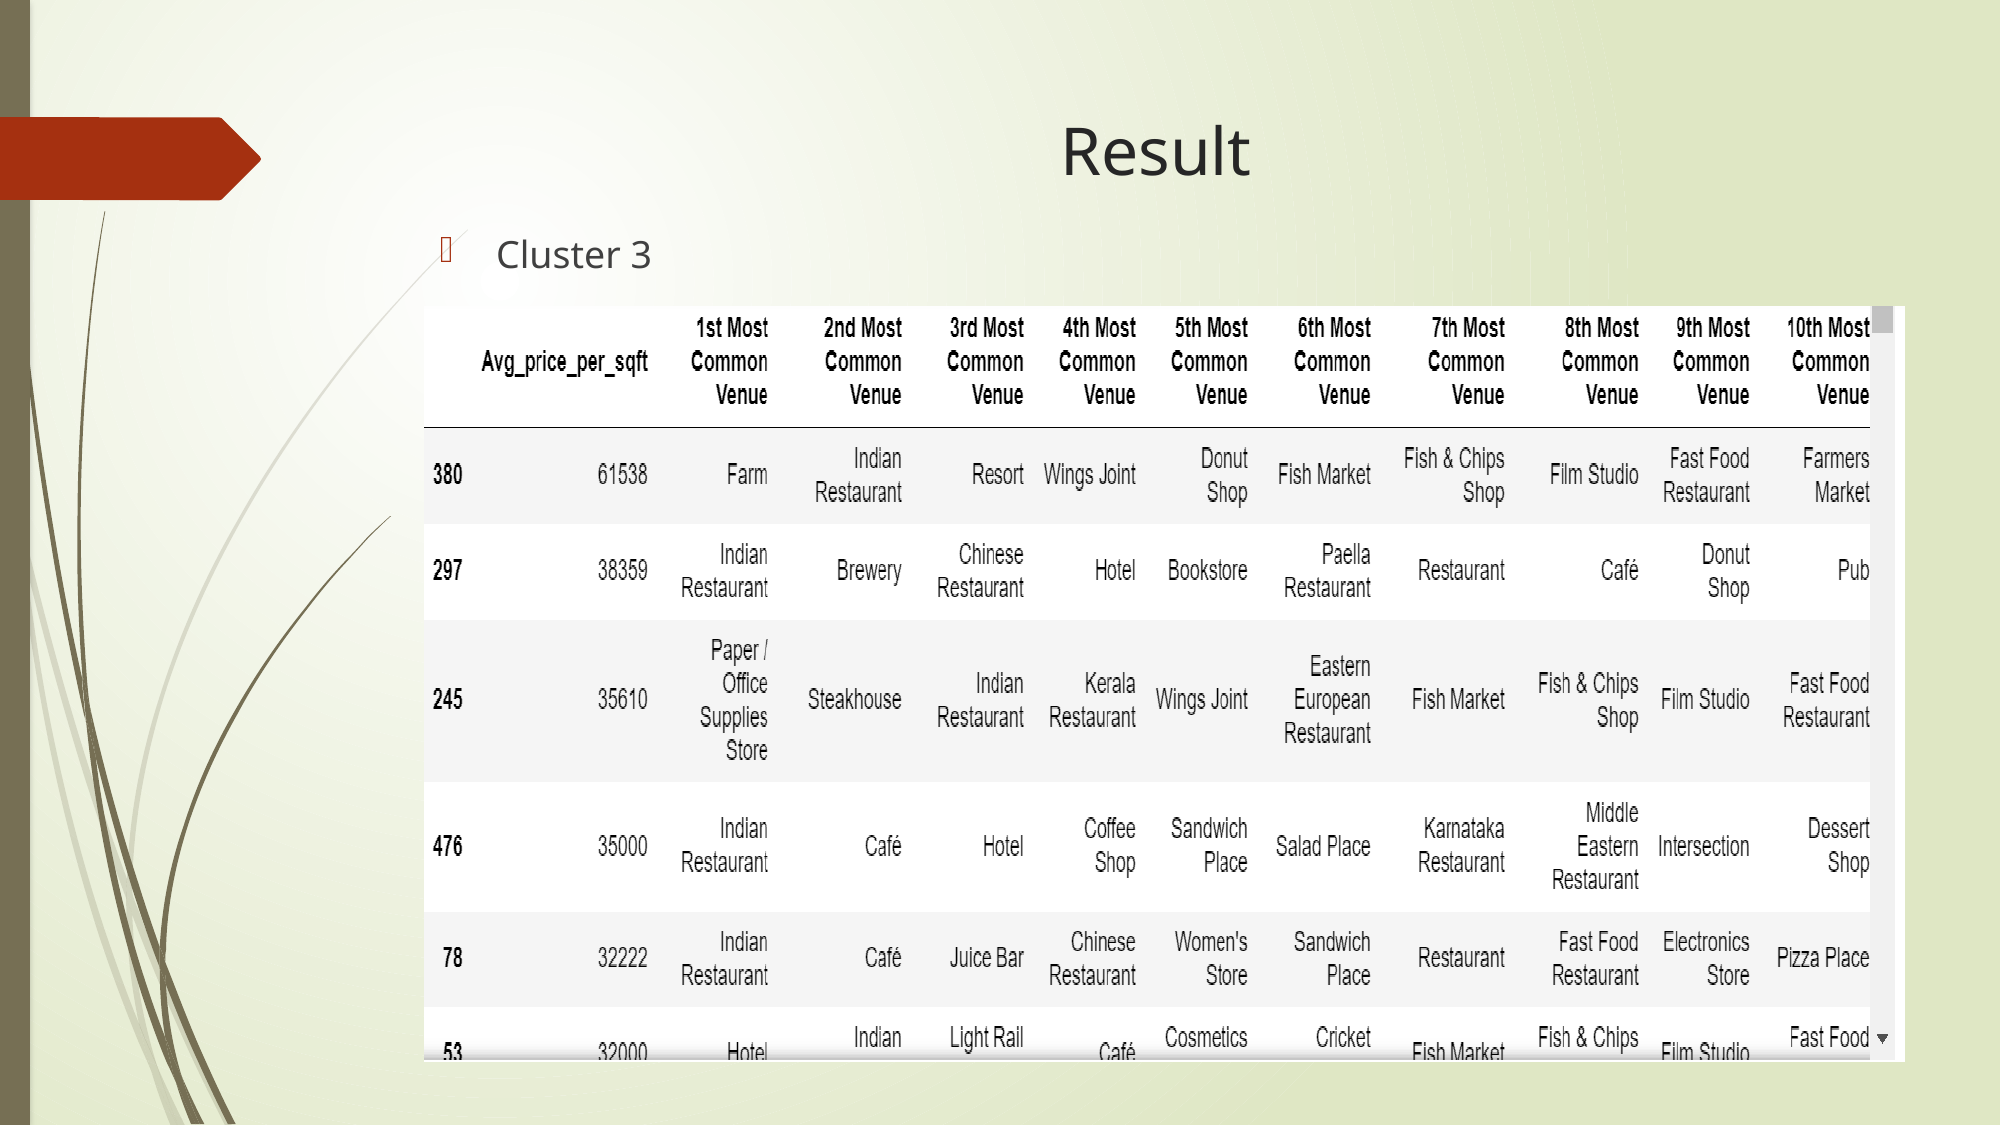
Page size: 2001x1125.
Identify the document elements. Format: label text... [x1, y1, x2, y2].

title Result [425, 102, 1888, 197]
list Cluster 3 [424, 223, 1982, 1107]
picture [424, 306, 1906, 1062]
